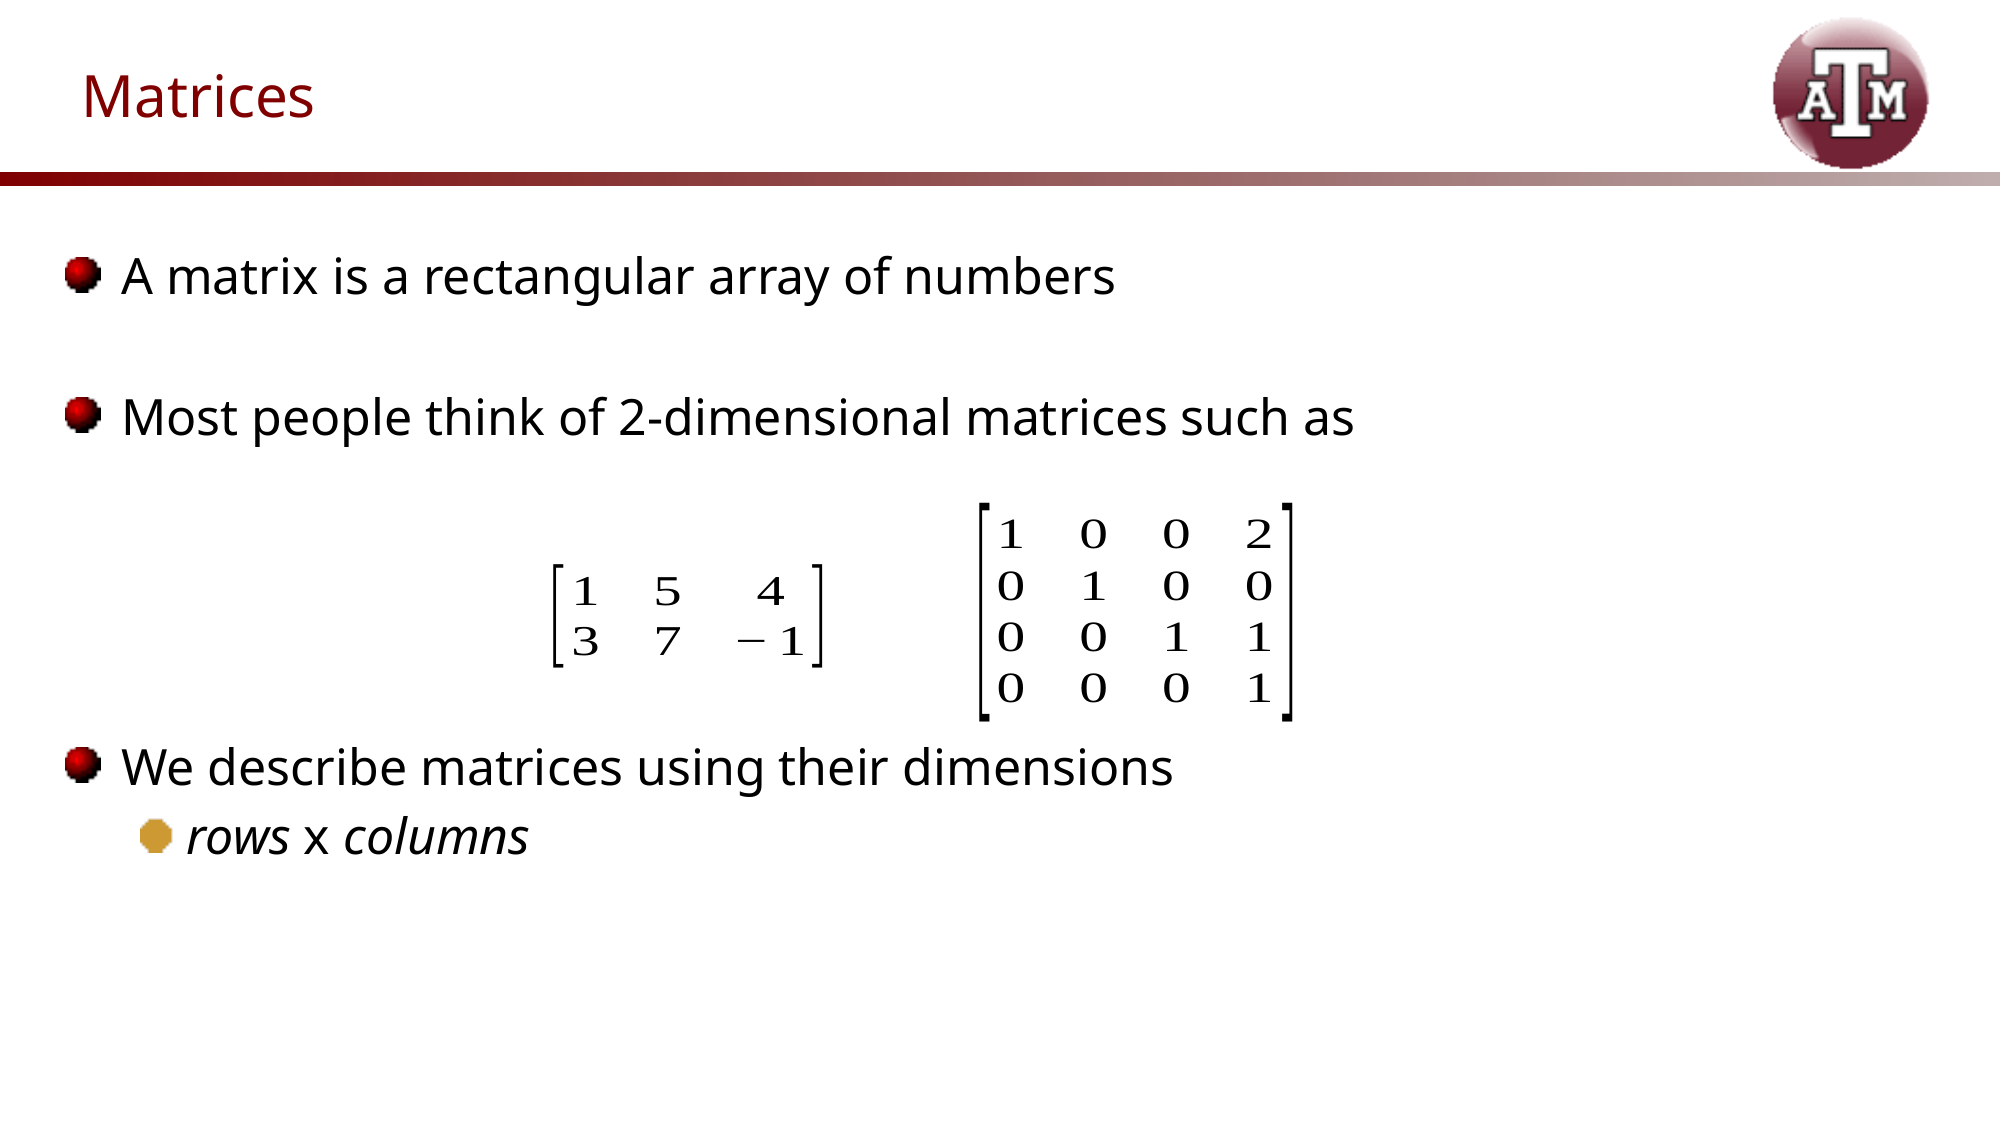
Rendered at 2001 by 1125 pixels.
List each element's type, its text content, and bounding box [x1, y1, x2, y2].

title Matrices [62, 0, 1871, 192]
list A matrix is a rectangular array of numbers Most people think of 2-dimensional matrices such as We describe matrices using their dimensions rows x columns [49, 237, 1959, 1007]
picture [140, 817, 176, 853]
picture [1871, 16, 1933, 171]
picture [65, 397, 101, 433]
picture [65, 747, 101, 783]
picture [65, 257, 101, 293]
